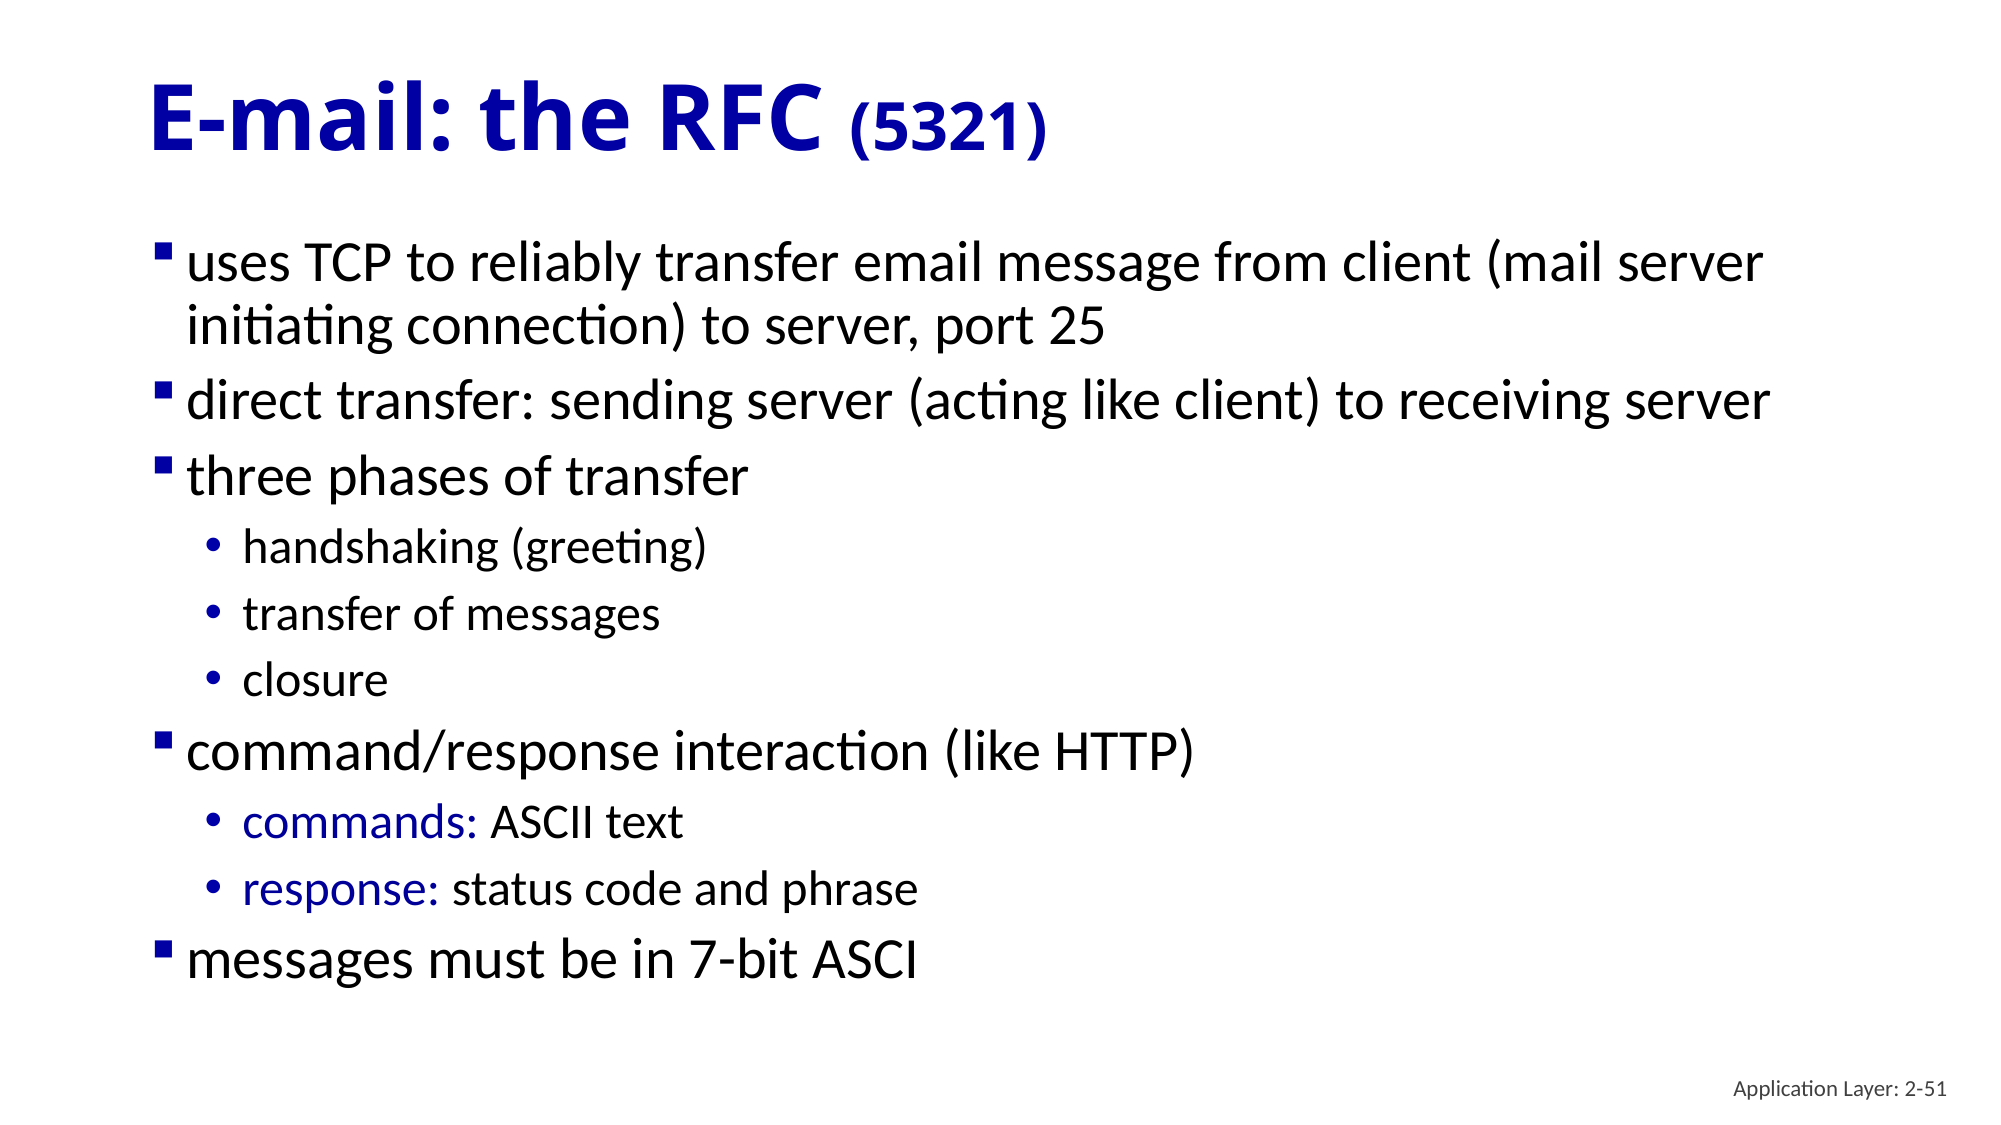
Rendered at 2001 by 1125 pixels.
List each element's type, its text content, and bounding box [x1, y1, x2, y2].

text_box uses TCP to reliably transfer email message from client (mail server initiating connection) to server, port 25 direct transfer: sending server (acting like client) to receiving server three phases of transfer handshaking (greeting) transfer of messages closure command/response interaction (like HTTP) commands: ASCII text response: status code and phrase messages must be in 7-bit ASCI [113, 223, 1874, 987]
slide_number Application Layer: 2-51 [1512, 1056, 1963, 1117]
title E-mail: the RFC (5321) [131, 47, 1856, 195]
